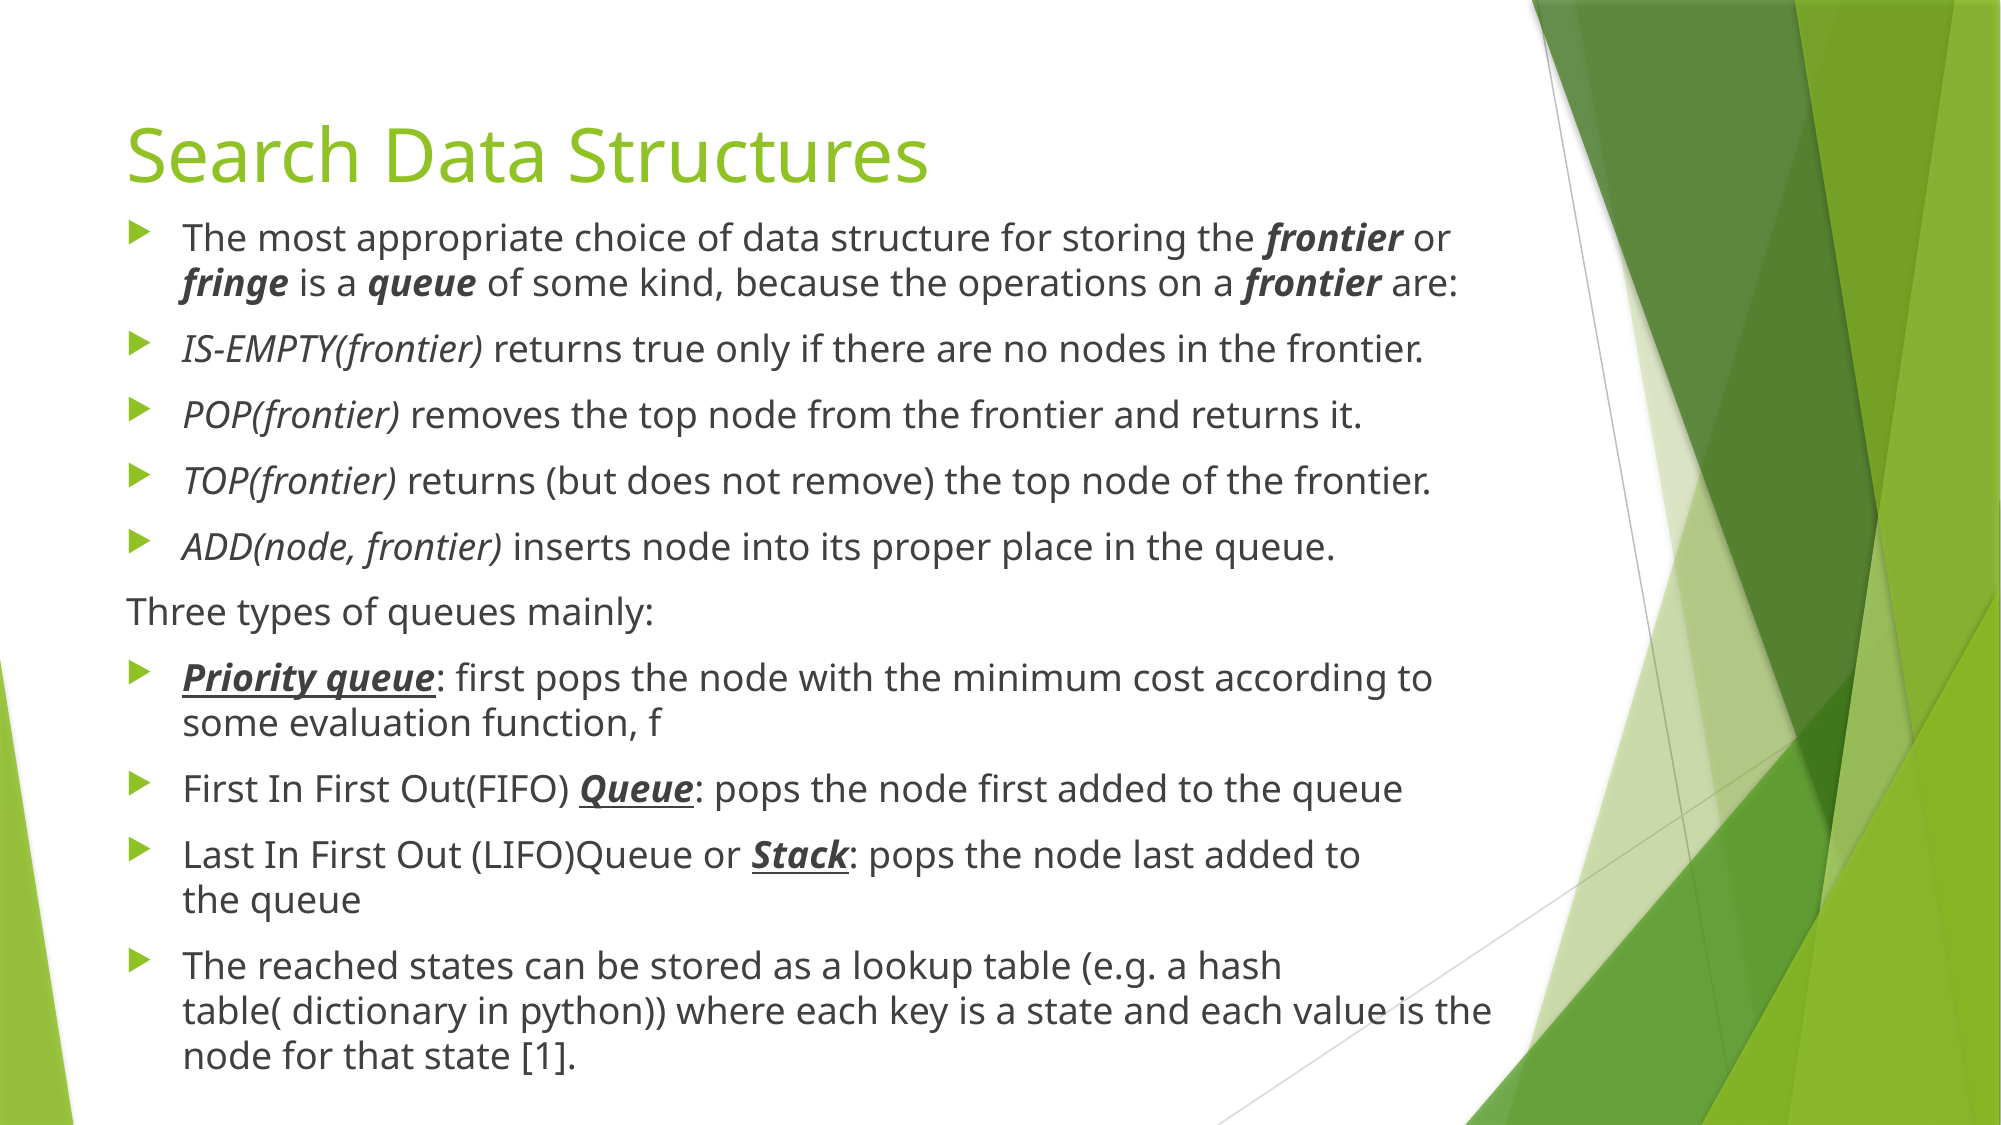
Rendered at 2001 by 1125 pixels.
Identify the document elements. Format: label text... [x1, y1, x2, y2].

title Search Data Structures [111, 99, 1522, 206]
list The most appropriate choice of data structure for storing the frontier or fringe is a queue of some kind, because the operations on a frontier are: IS-EMPTY(frontier) returns true only if there are no nodes in the frontier. POP(frontier) removes the top node from the frontier and returns it. TOP(frontier) returns (but does not remove) the top node of the frontier. ADD(node, frontier) inserts node into its proper place in the queue. Three types of queues mainly: Priority queue: first pops the node with the minimum cost according to some evaluation function, f First In First Out(FIFO) Queue: pops the node first added to the queue Last In First Out (LIFO)Queue or Stack: pops the node last added to the queue The reached states can be stored as a lookup table (e.g. a hash table( dictionary in python)) where each key is a state and each value is the node for that state [1]. [111, 206, 1522, 1096]
